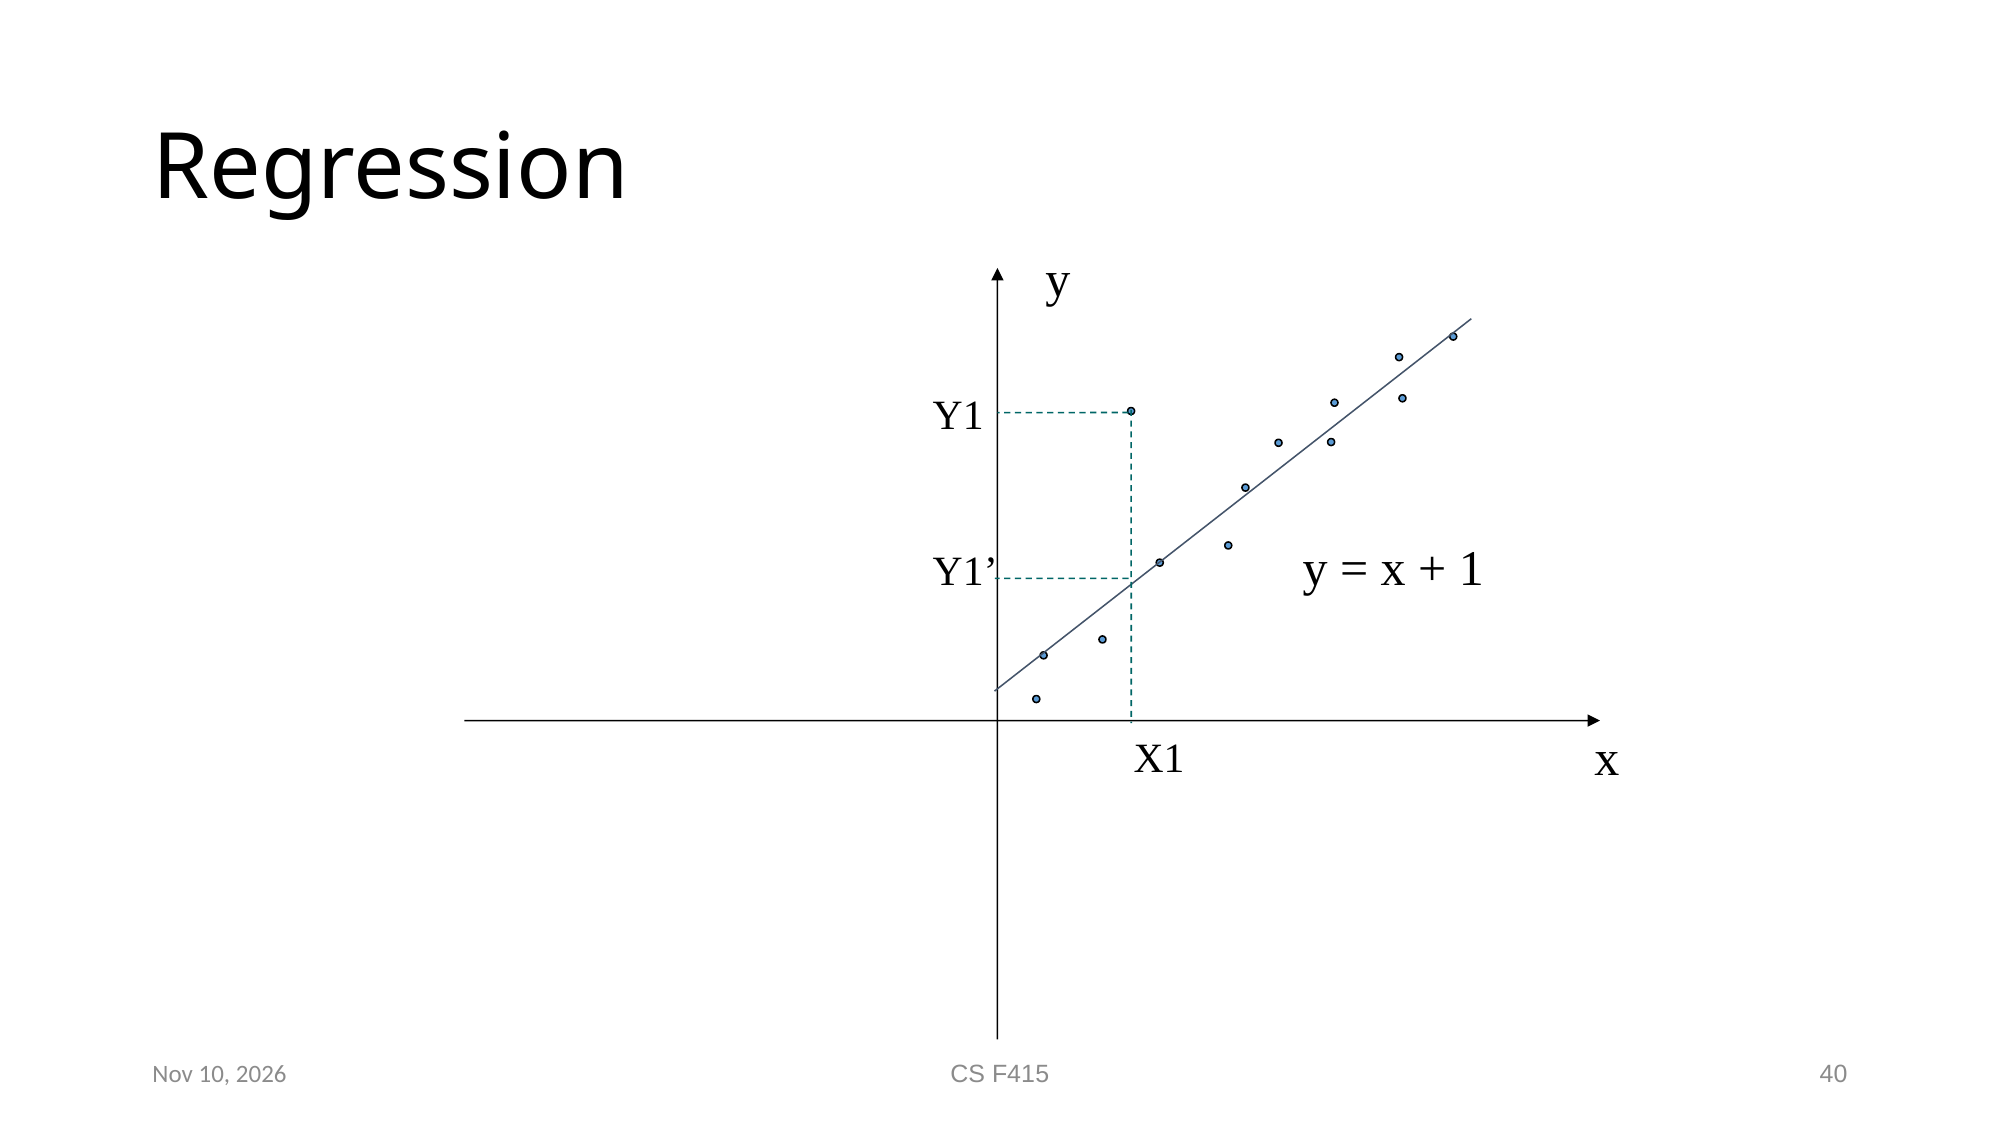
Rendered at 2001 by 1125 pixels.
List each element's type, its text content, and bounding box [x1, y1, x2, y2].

text_box [1127, 407, 1135, 415]
text_box [1449, 333, 1457, 341]
text_box [991, 267, 1004, 380]
text_box [1398, 394, 1406, 402]
text_box Y1’ [917, 536, 1013, 601]
text_box [1330, 399, 1339, 407]
text_box X1 [1118, 723, 1200, 789]
text_box [1032, 695, 1040, 703]
text_box [1275, 439, 1283, 447]
text_box Y1 [918, 380, 999, 446]
text_box x [1579, 718, 1635, 794]
footer CS F415 [662, 1042, 1338, 1103]
slide_number 28-Jan-19 [137, 1042, 588, 1103]
text_box y [1030, 238, 1086, 314]
text_box [1040, 651, 1048, 659]
title Regression [137, 59, 1863, 278]
text_box [1098, 635, 1106, 643]
text_box [1327, 438, 1335, 446]
slide_number 40 [1412, 1042, 1863, 1103]
text_box [1395, 353, 1403, 361]
text_box [1156, 559, 1164, 567]
text_box [1241, 484, 1249, 492]
text_box [1224, 541, 1232, 549]
text_box y = x + 1 [1287, 528, 1499, 603]
